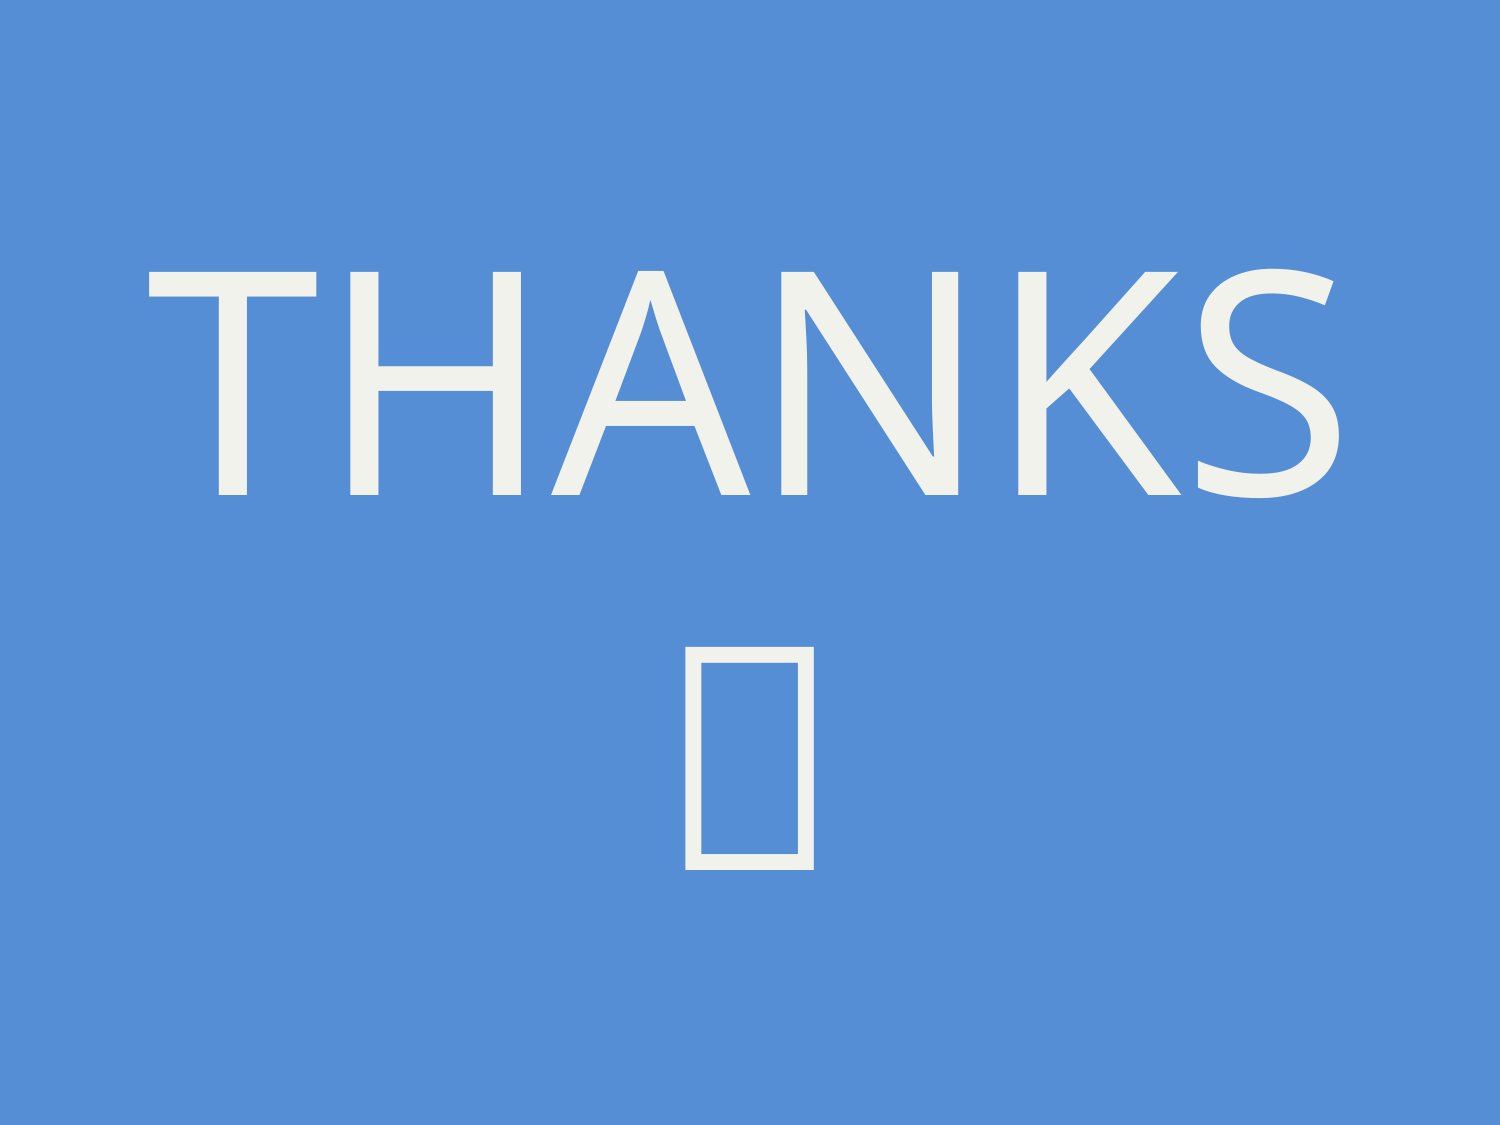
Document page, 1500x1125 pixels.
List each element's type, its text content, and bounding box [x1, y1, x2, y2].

title THANKS  [62, 437, 1438, 679]
